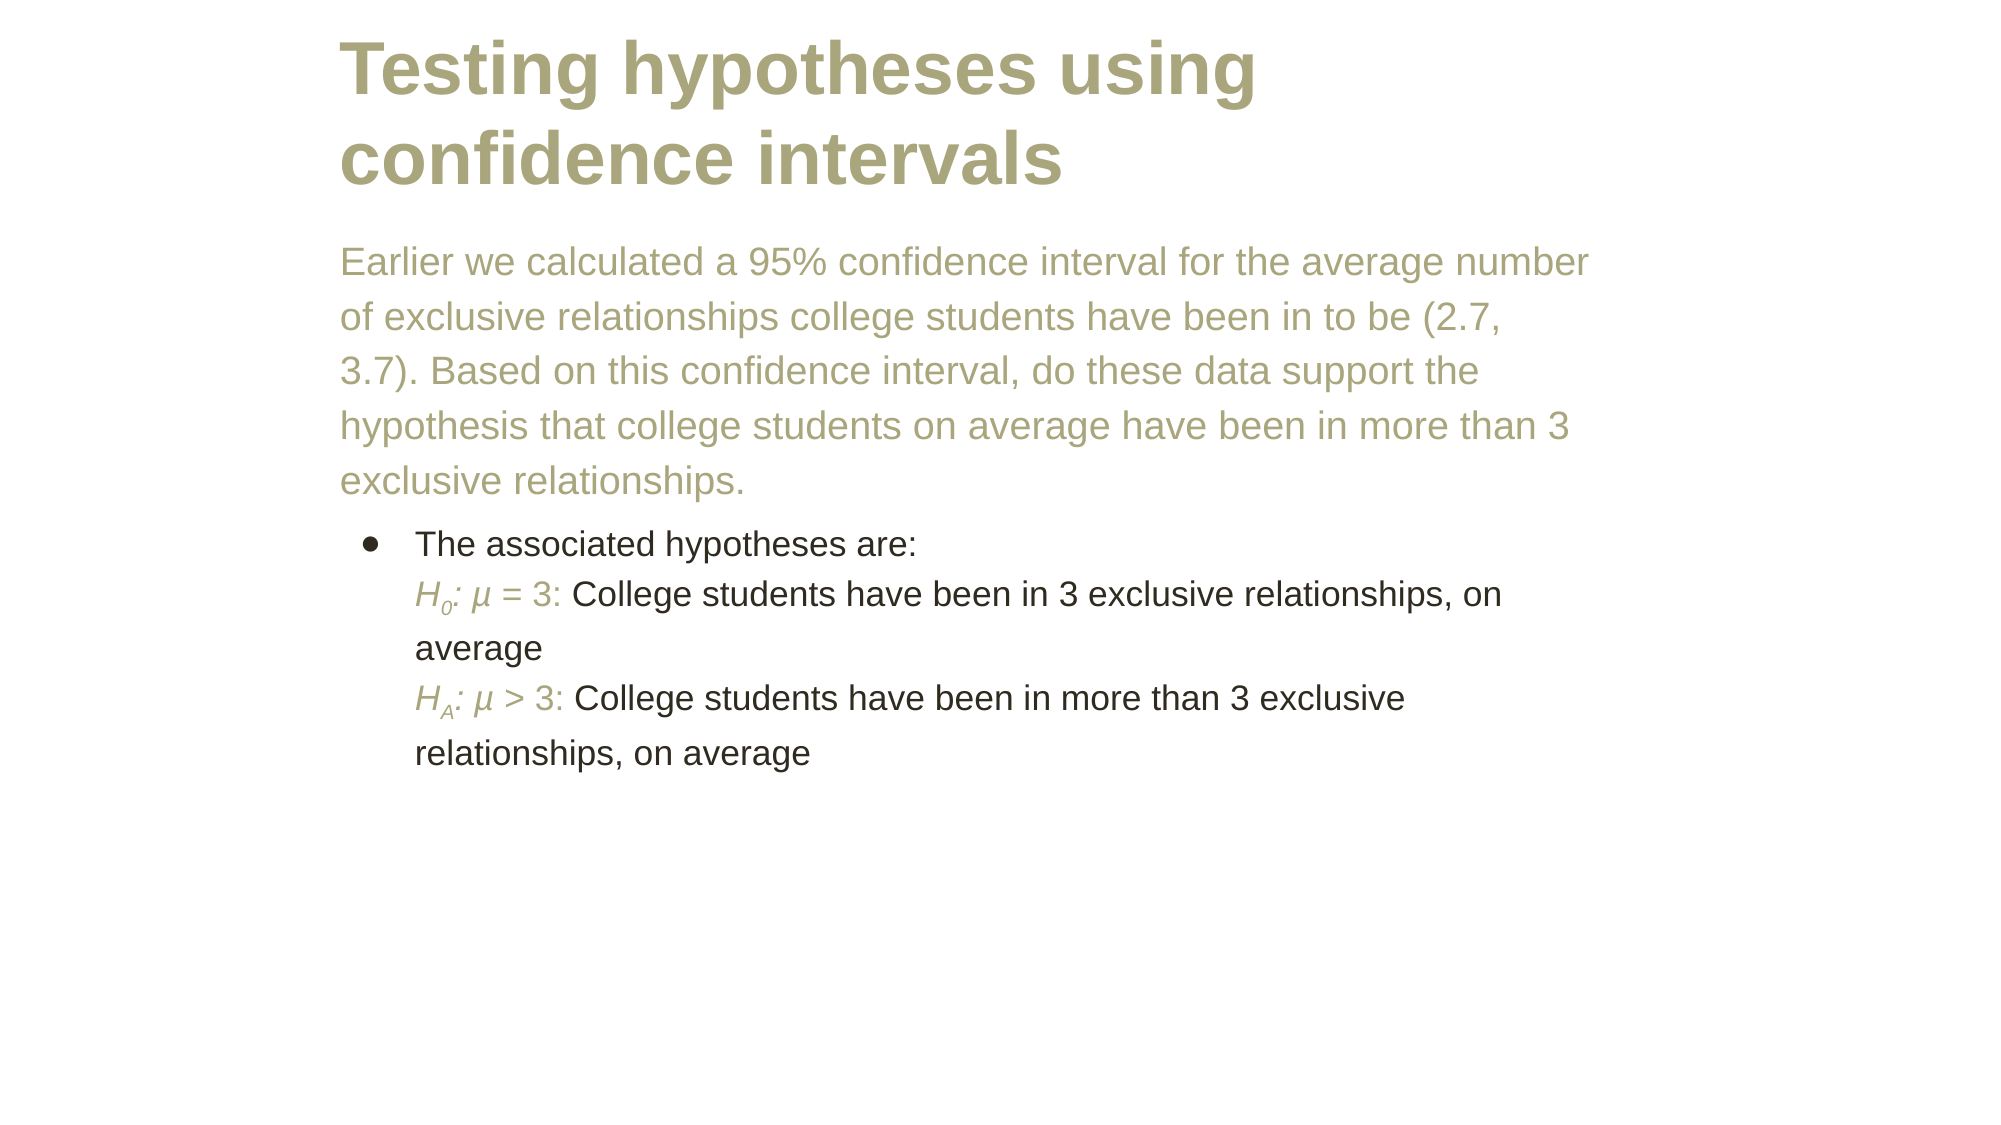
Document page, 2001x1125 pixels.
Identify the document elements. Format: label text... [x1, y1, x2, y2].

list Earlier we calculated a 95% confidence interval for the average number of exclusive relationships college students have been in to be (2.7, 3.7). Based on this confidence interval, do these data support the hypothesis that college students on average have been in more than 3 exclusive relationships. [325, 214, 1609, 522]
list The associated hypotheses are: H0: µ = 3: College students have been in 3 exclusive relationships, on average HA: µ > 3: College students have been in more than 3 exclusive relationships, on average [325, 522, 1609, 792]
title Testing hypotheses using confidence intervals [324, 26, 1675, 215]
